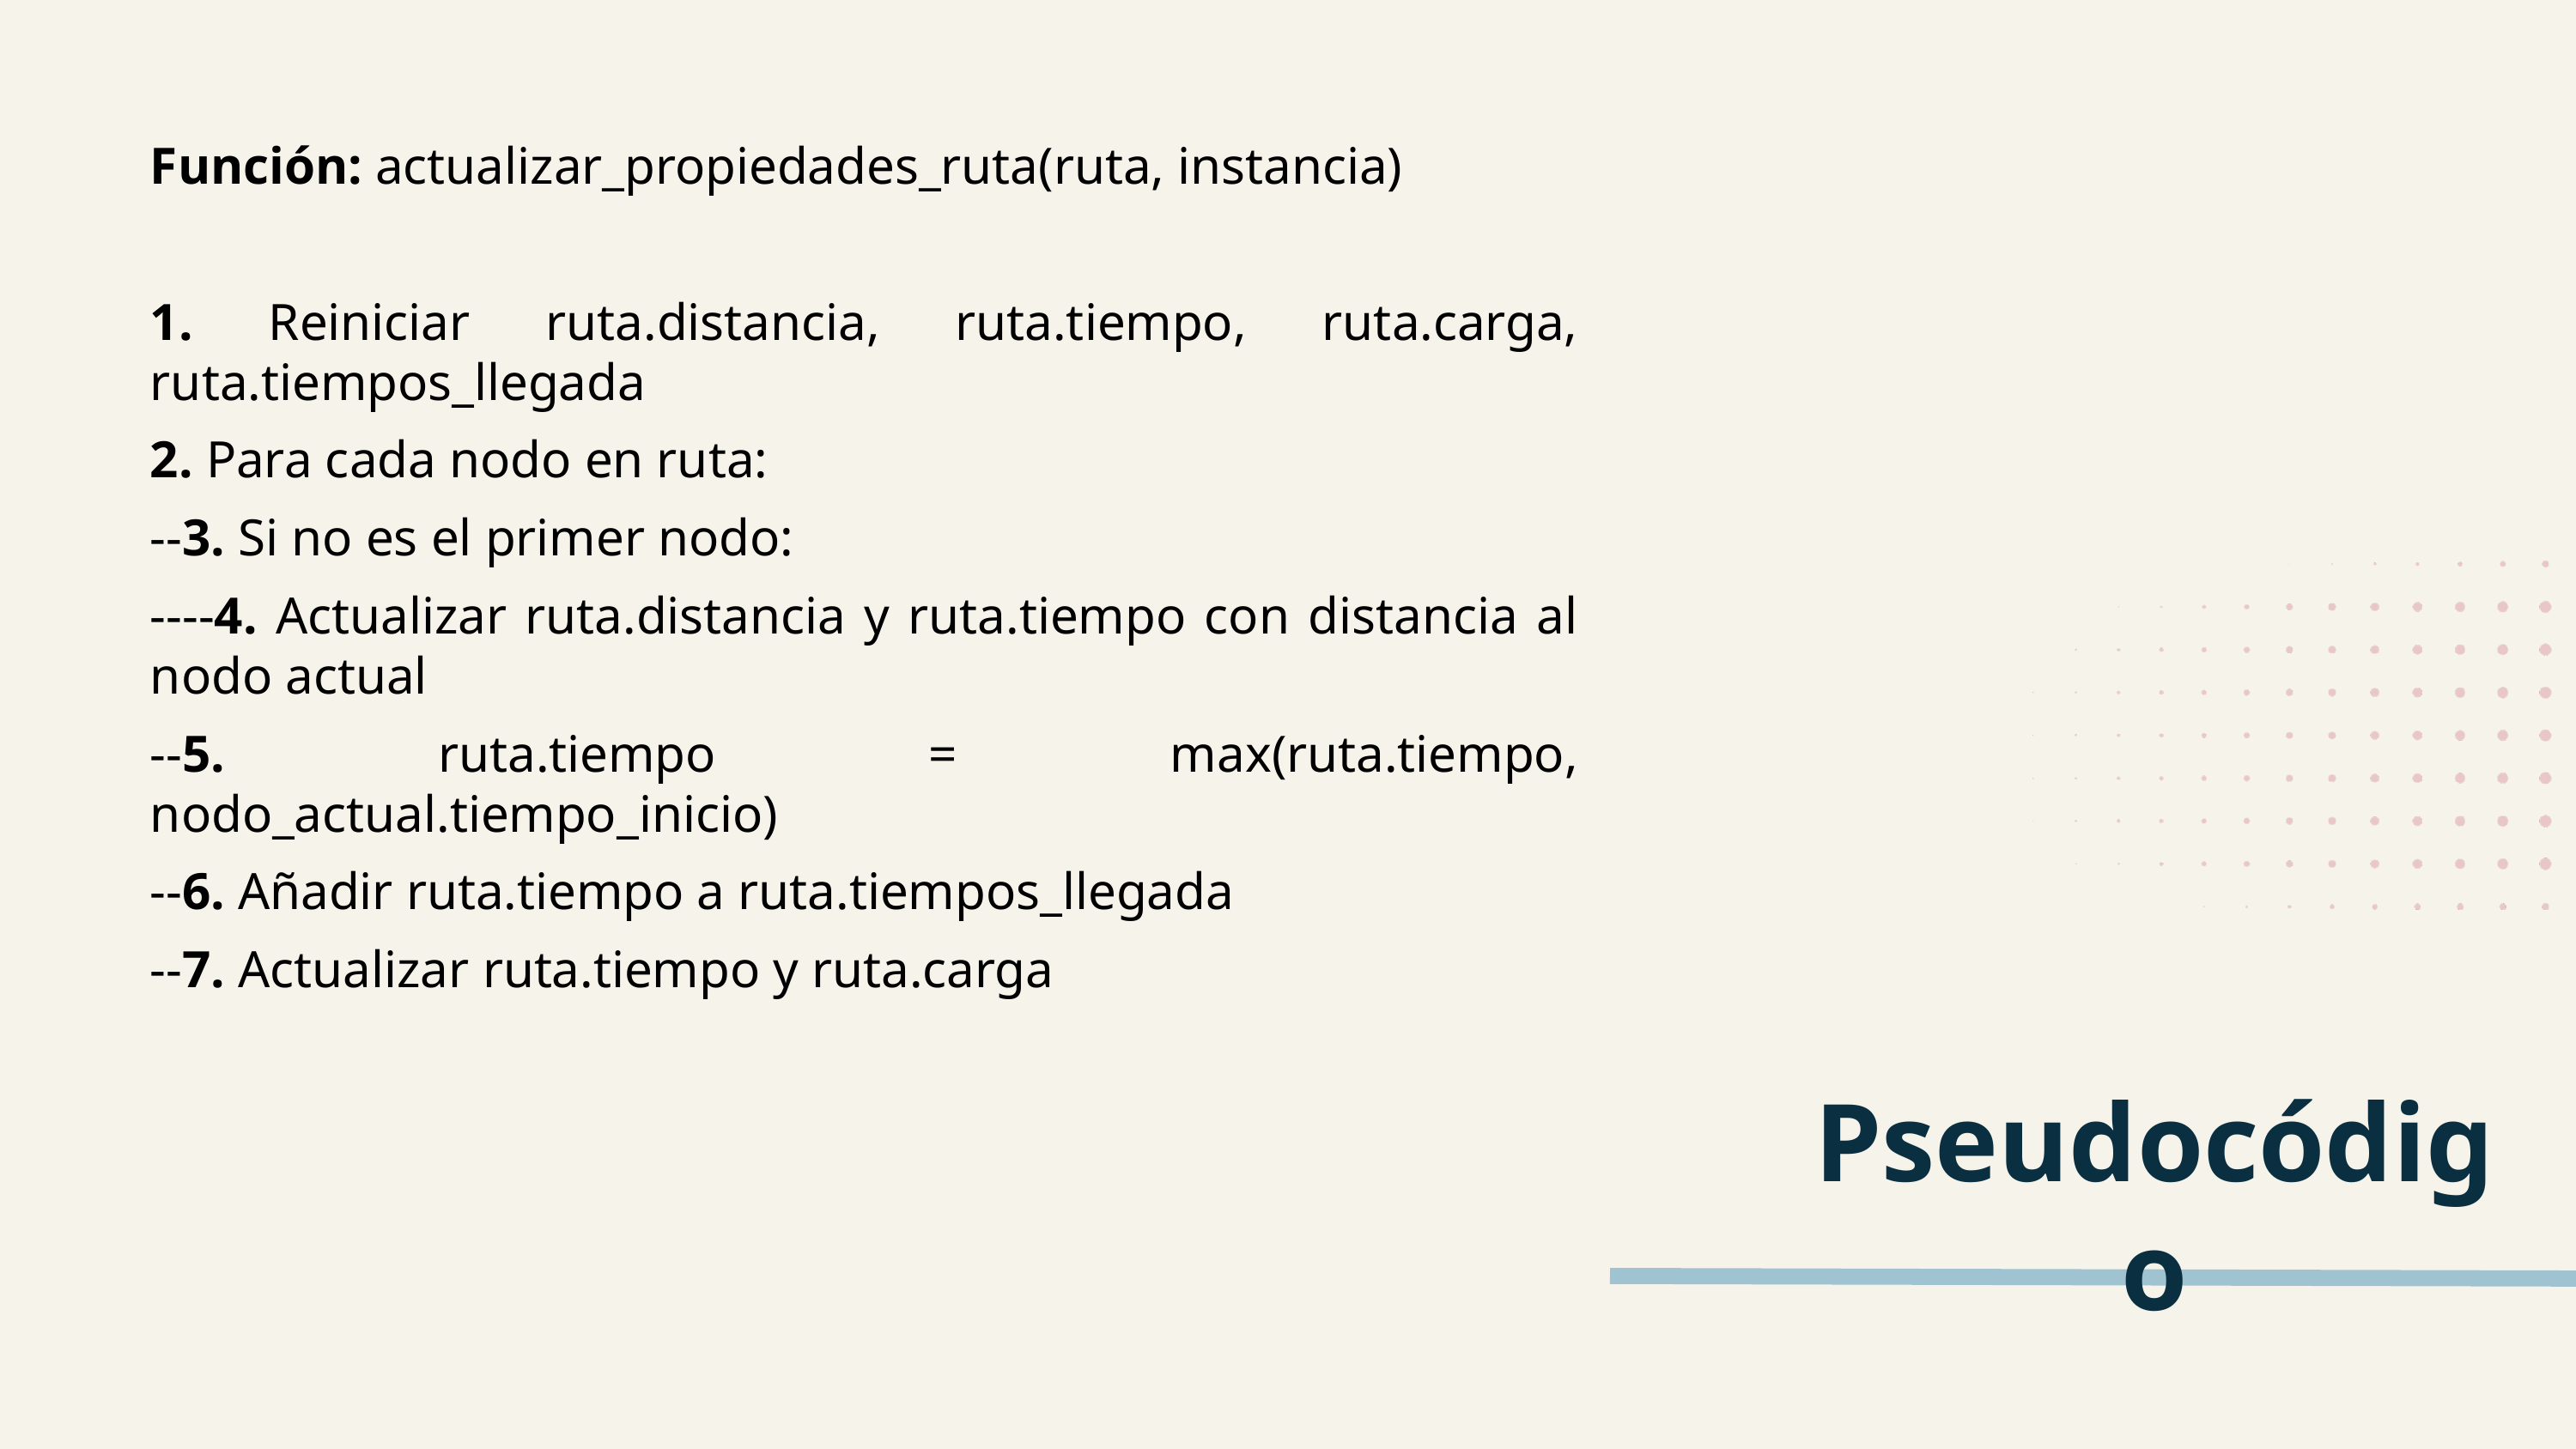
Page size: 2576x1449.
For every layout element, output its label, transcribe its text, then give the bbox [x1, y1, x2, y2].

text_box [1990, 560, 2576, 910]
text_box Pseudocódigo [1803, 1074, 2506, 1332]
text_box Función: actualizar_propiedades_ruta(ruta, instancia) 1. Reiniciar ruta.distancia, ruta.tiempo, ruta.carga, ruta.tiempos_llegada 2. Para cada nodo en ruta: --3. Si no es el primer nodo: ----4. Actualizar ruta.distancia y ruta.tiempo con distancia al nodo actual --5. ruta.tiempo = max(ruta.tiempo, nodo_actual.tiempo_inicio) --6. Añadir ruta.tiempo a ruta.tiempos_llegada --7. Actualizar ruta.tiempo y ruta.carga [149, 134, 1578, 998]
